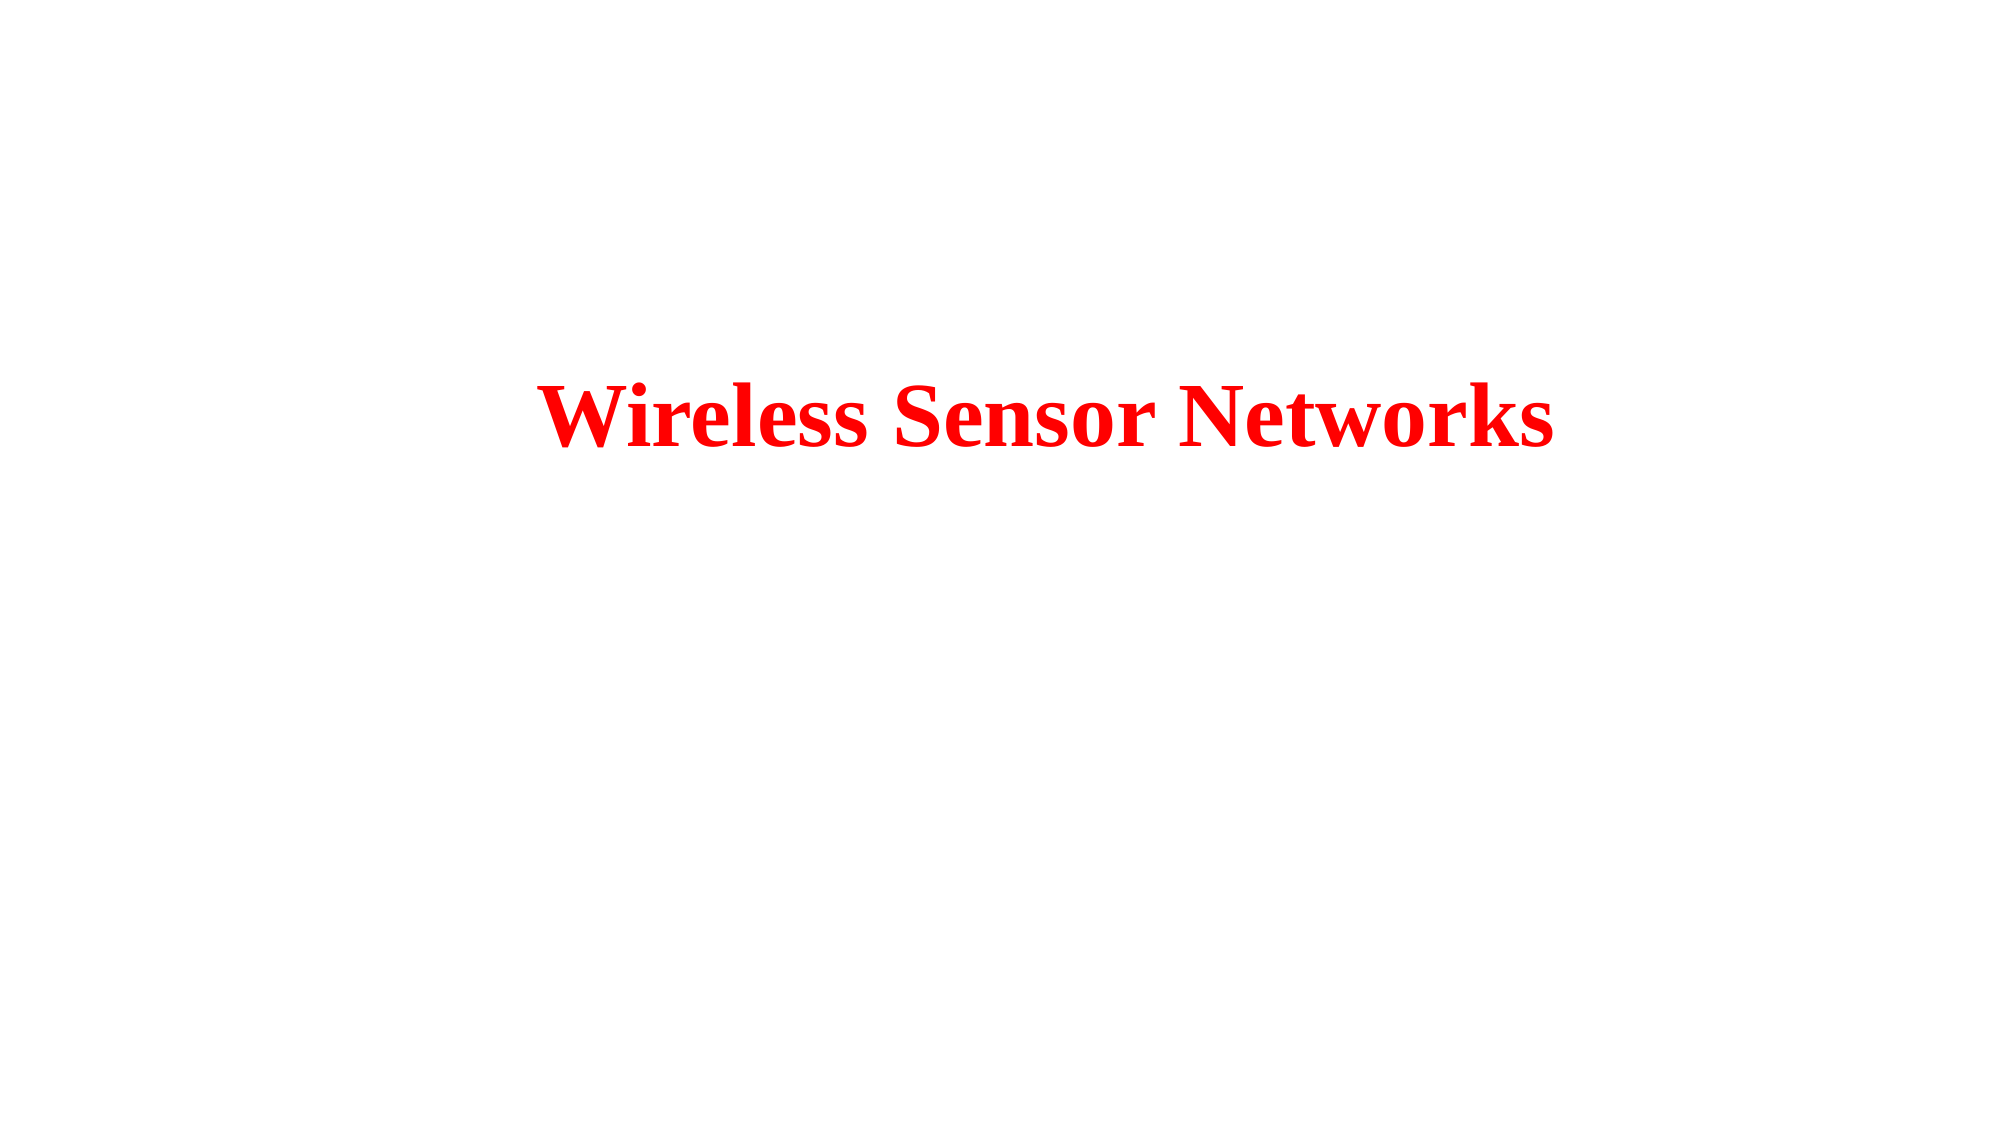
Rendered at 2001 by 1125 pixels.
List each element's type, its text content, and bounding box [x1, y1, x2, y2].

title Wireless Sensor Networks [324, 336, 1769, 593]
